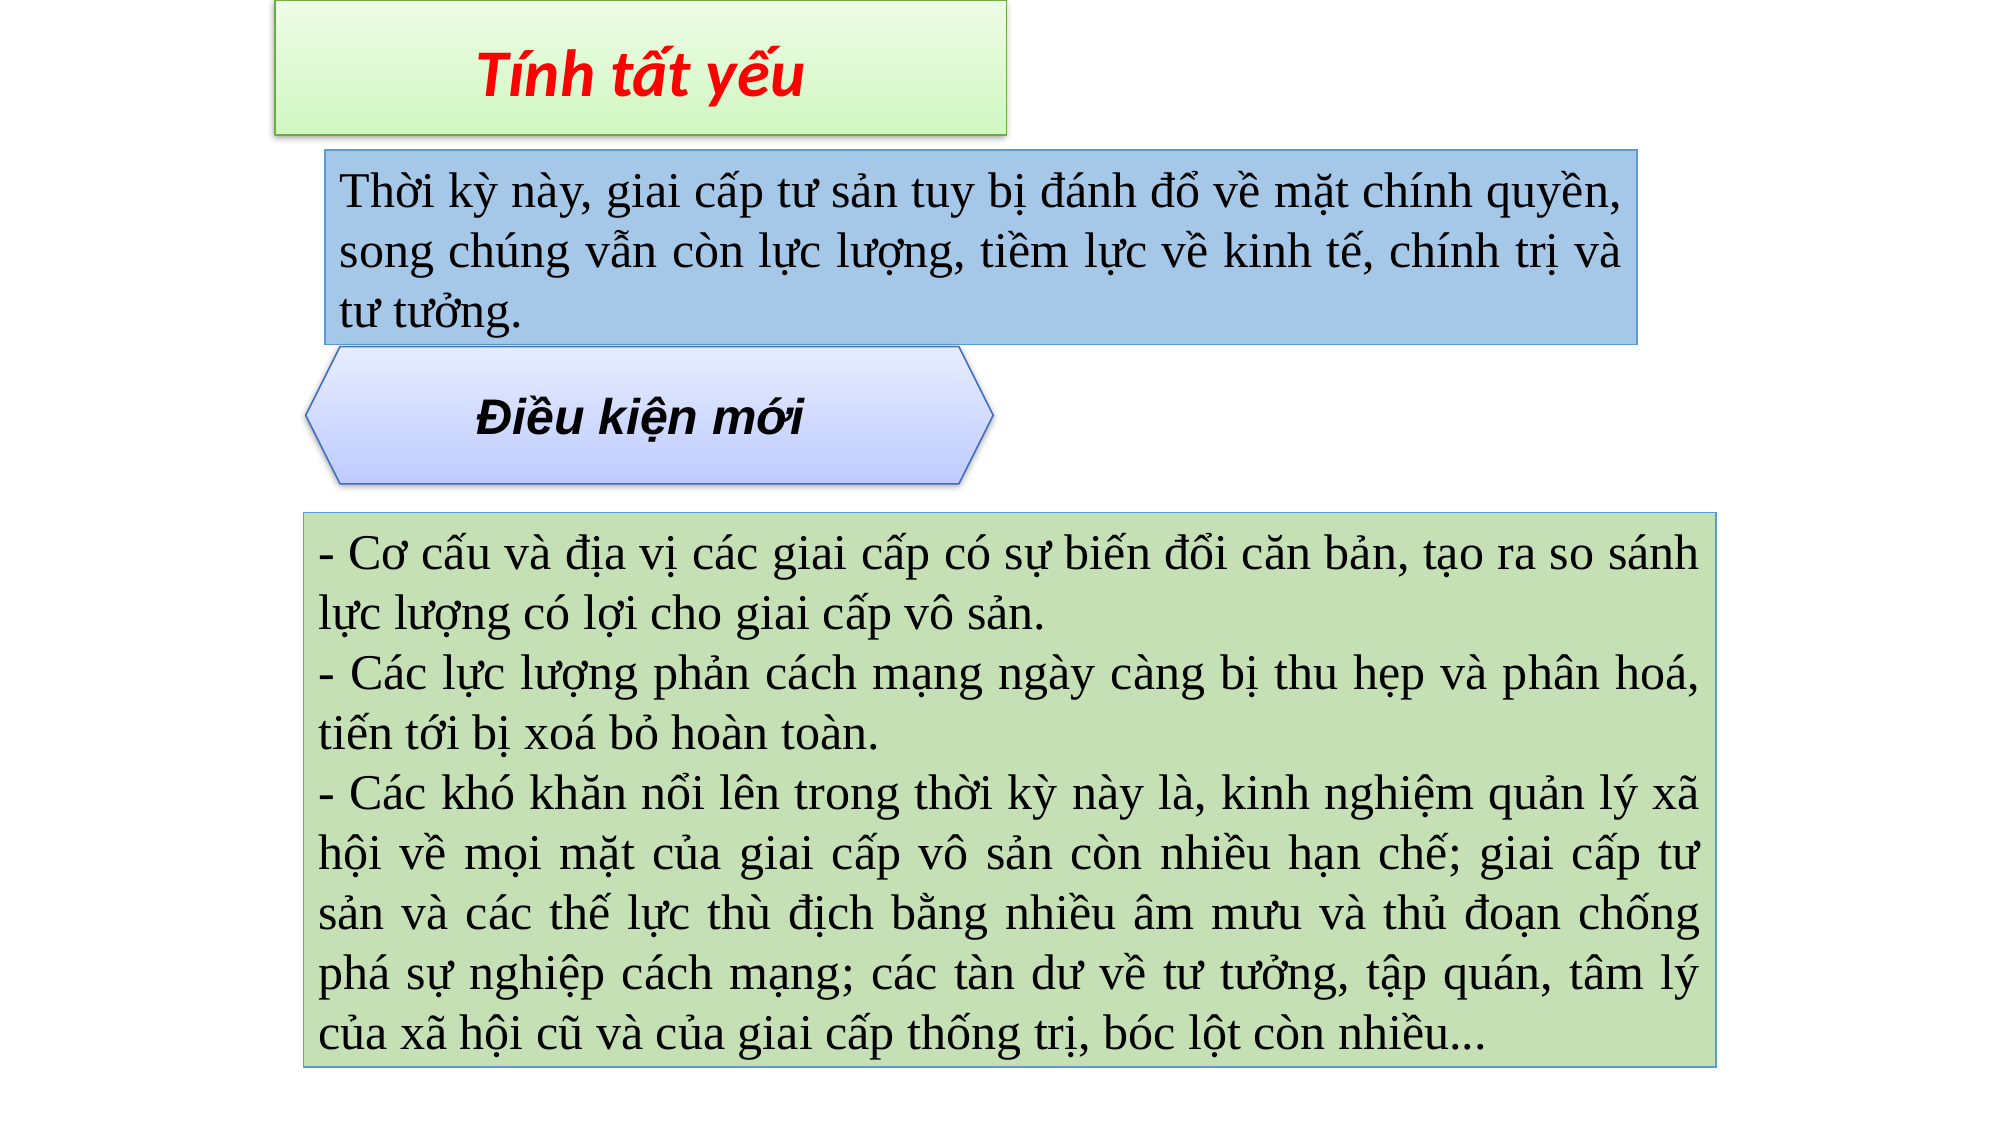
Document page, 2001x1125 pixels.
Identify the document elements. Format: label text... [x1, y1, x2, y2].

text_box [304, 345, 994, 485]
text_box - Cơ cấu và địa vị các giai cấp có sự biến đổi căn bản, tạo ra so sánh lực lượng có lợi cho giai cấp vô sản. - Các lực lượng phản cách mạng ngày càng bị thu hẹp và phân hoá, tiến tới bị xoá bỏ hoàn toàn. - Các khó khăn nổi lên trong thời kỳ này là, kinh nghiệm quản lý xã hội về mọi mặt của giai cấp vô sản còn nhiều hạn chế; giai cấp tư sản và các thế lực thù địch bằng nhiều âm mưu và thủ đoạn chống phá sự nghiệp cách mạng; các tàn dư về tư tưởng, tập quán, tâm lý của xã hội cũ và của giai cấp thống trị, bóc lột còn nhiều... [303, 512, 1717, 1068]
text_box Thời kỳ này, giai cấp tư sản tuy bị đánh đổ về mặt chính quyền, song chúng vẫn còn lực lượng, tiềm lực về kinh tế, chính trị và tư tưởng. [324, 149, 1638, 345]
text_box Tính tất yếu [274, 0, 1007, 136]
text_box Điều kiện mới [334, 377, 947, 453]
